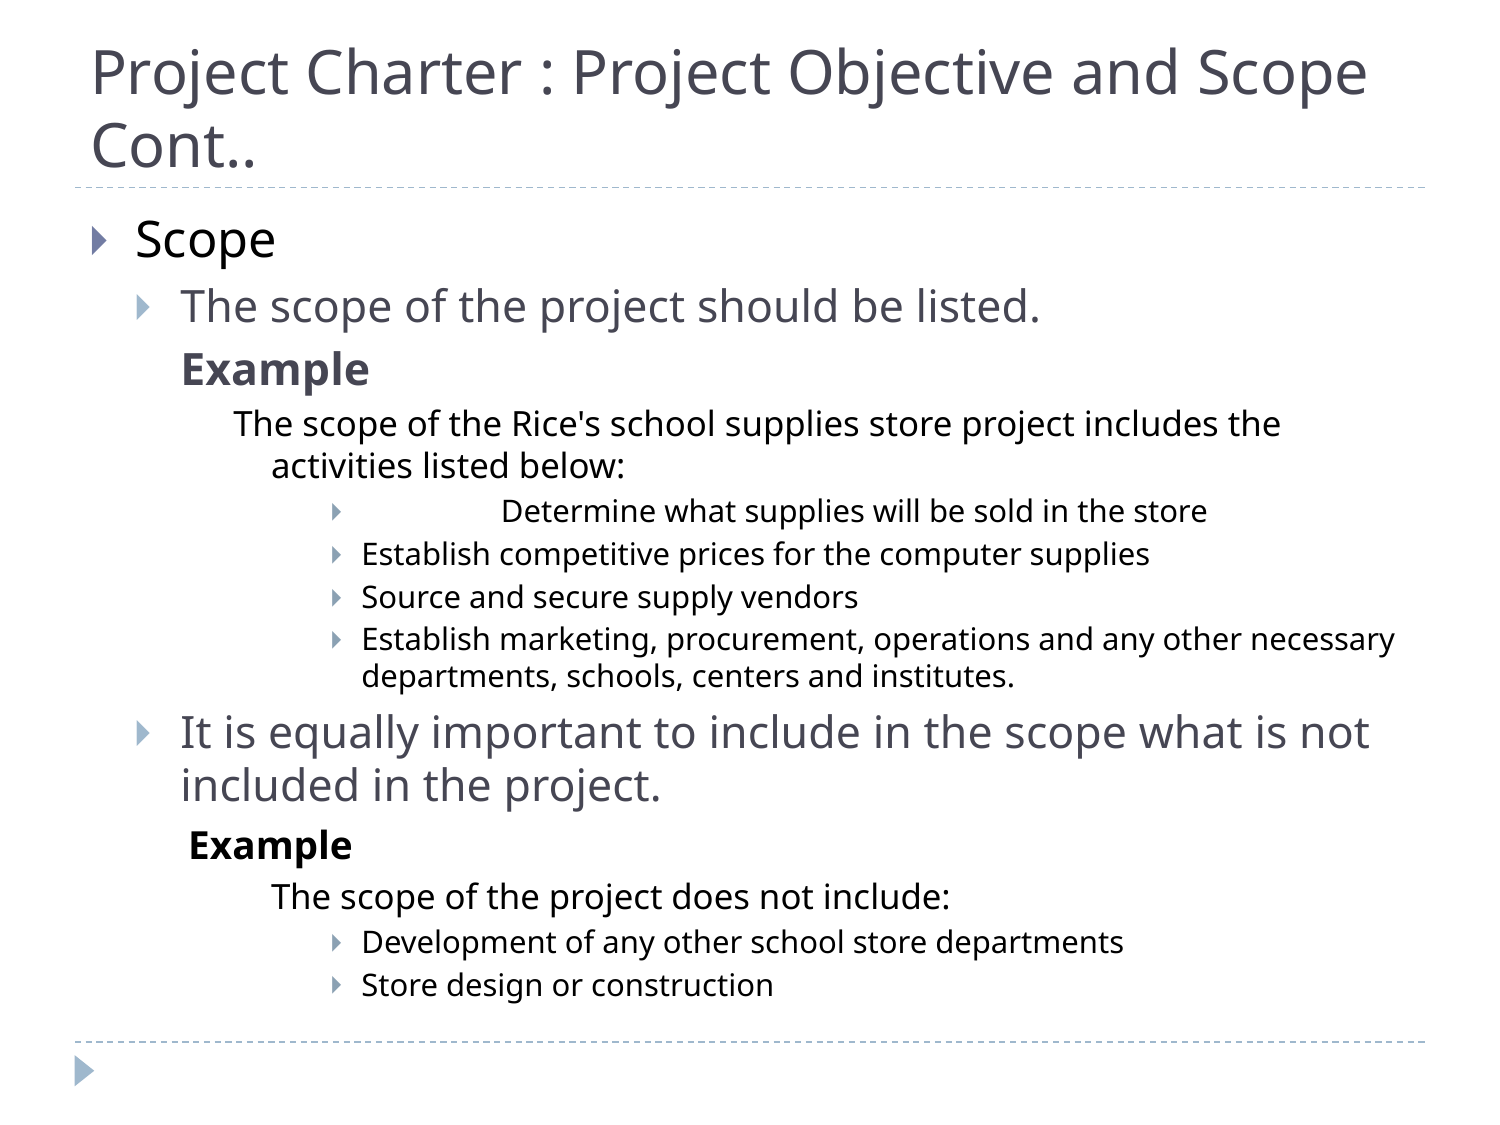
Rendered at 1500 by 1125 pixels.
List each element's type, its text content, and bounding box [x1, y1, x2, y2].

title Project Charter : Project Objective and Scope Cont.. [75, 24, 1425, 188]
list Scope The scope of the project should be listed. Example The scope of the Rice's school supplies store project includes the activities listed below: Determine what supplies will be sold in the store Establish competitive prices for the computer supplies Source and secure supply vendors Establish marketing, procurement, operations and any other necessary departments, schools, centers and institutes. It is equally important to include in the scope what is not included in the project. Example The scope of the project does not include: Development of any other school store departments Store design or construction [75, 200, 1425, 1010]
